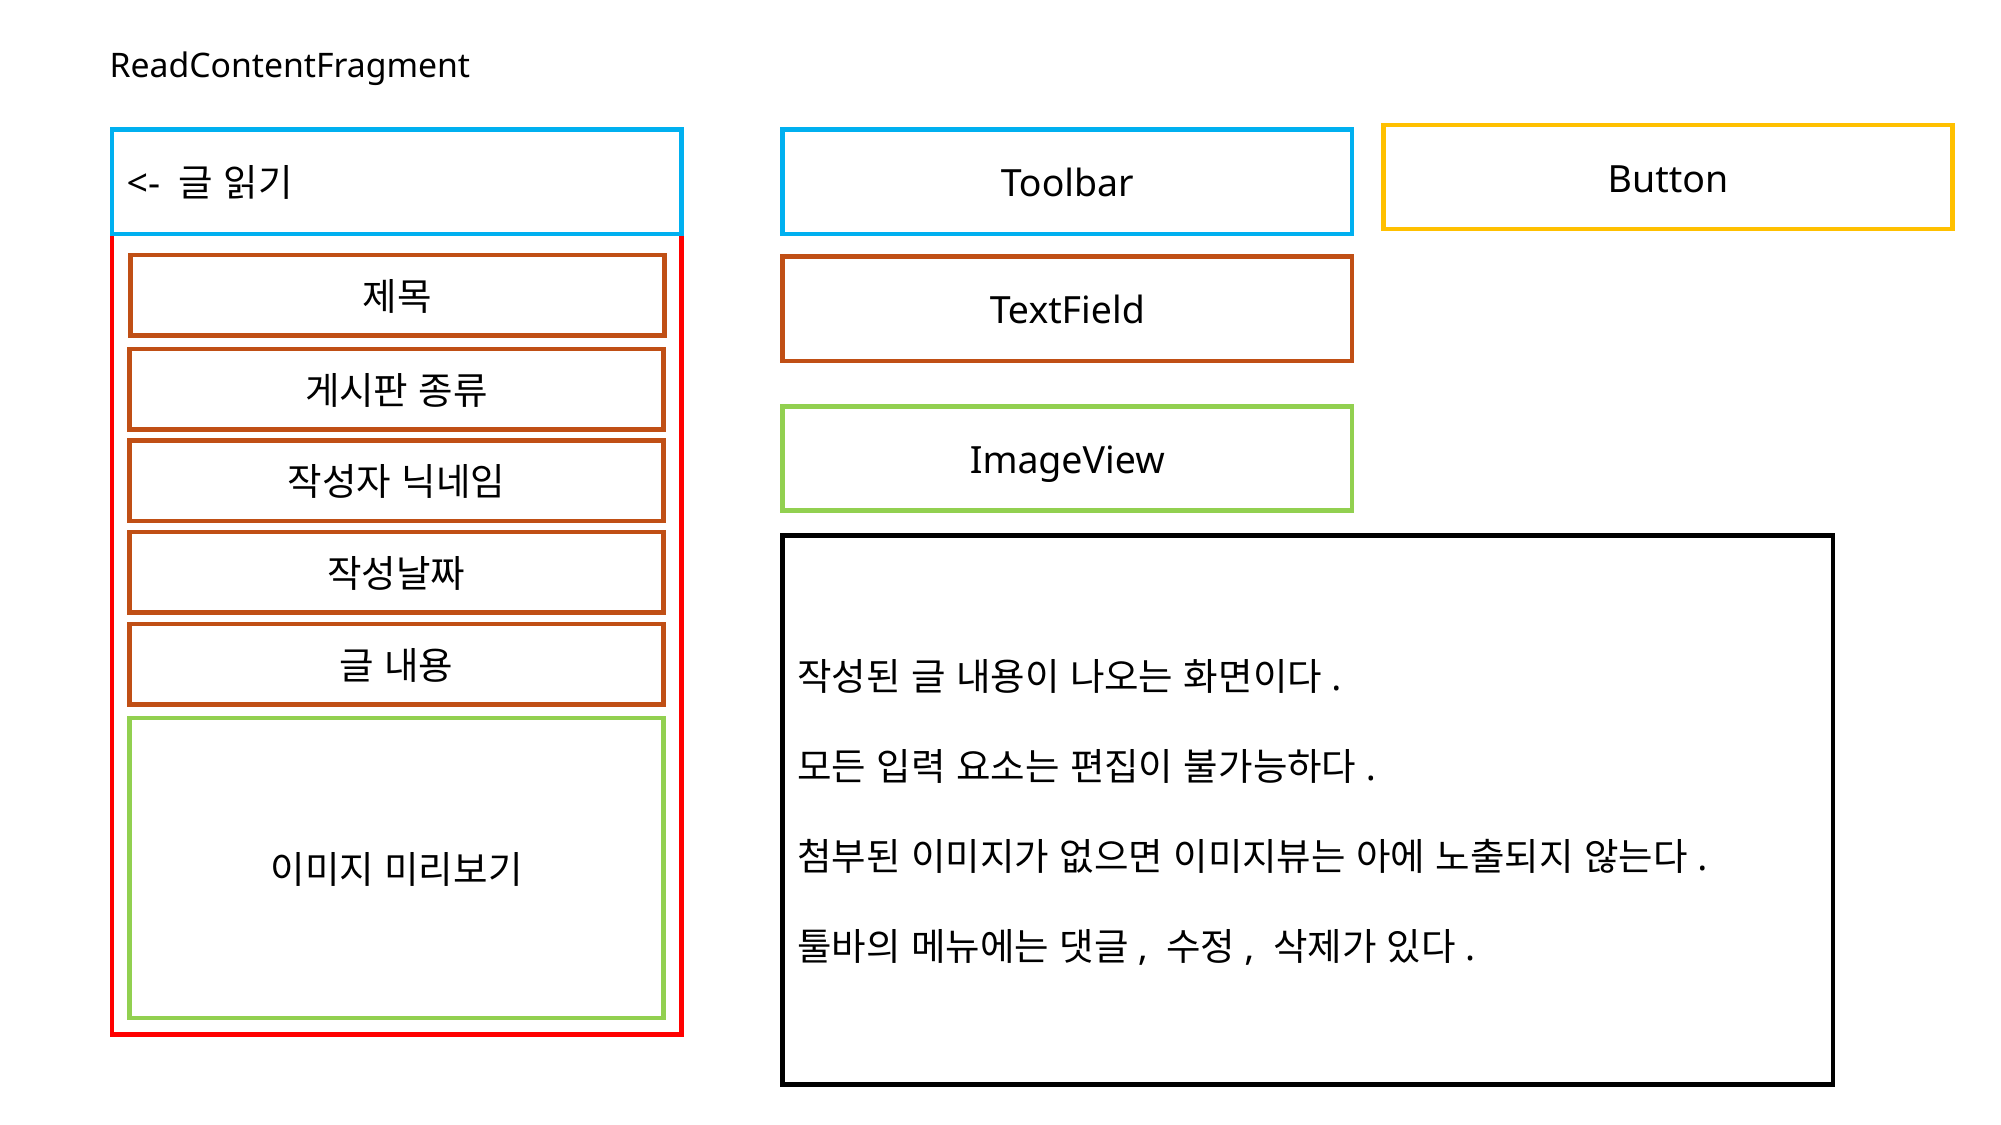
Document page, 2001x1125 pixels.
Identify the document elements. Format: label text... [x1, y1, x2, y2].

text_box 작성된 글 내용이 나오는 화면이다. 모든 입력 요소는 편집이 불가능하다. 첨부된 이미지가 없으면 이미지뷰는 아에 노출되지 않는다. 툴바의 메뉴에는 댓글, 수정, 삭제가 있다. [781, 534, 1835, 1086]
text_box TextField [781, 255, 1354, 363]
text_box ImageView [781, 405, 1354, 512]
text_box 이미지 미리보기 [128, 716, 665, 1020]
text_box ReadContentFragment [94, 40, 1341, 93]
text_box 작성날짜 [128, 530, 665, 614]
text_box 작성자 닉네임 [128, 439, 665, 523]
text_box Button [1382, 123, 1954, 231]
text_box 글 내용 [128, 622, 665, 706]
text_box <- 글 읽기 [110, 128, 683, 235]
text_box [110, 235, 683, 1036]
text_box Toolbar [781, 128, 1354, 235]
text_box 제목 [129, 253, 666, 337]
text_box 게시판 종류 [128, 348, 665, 431]
